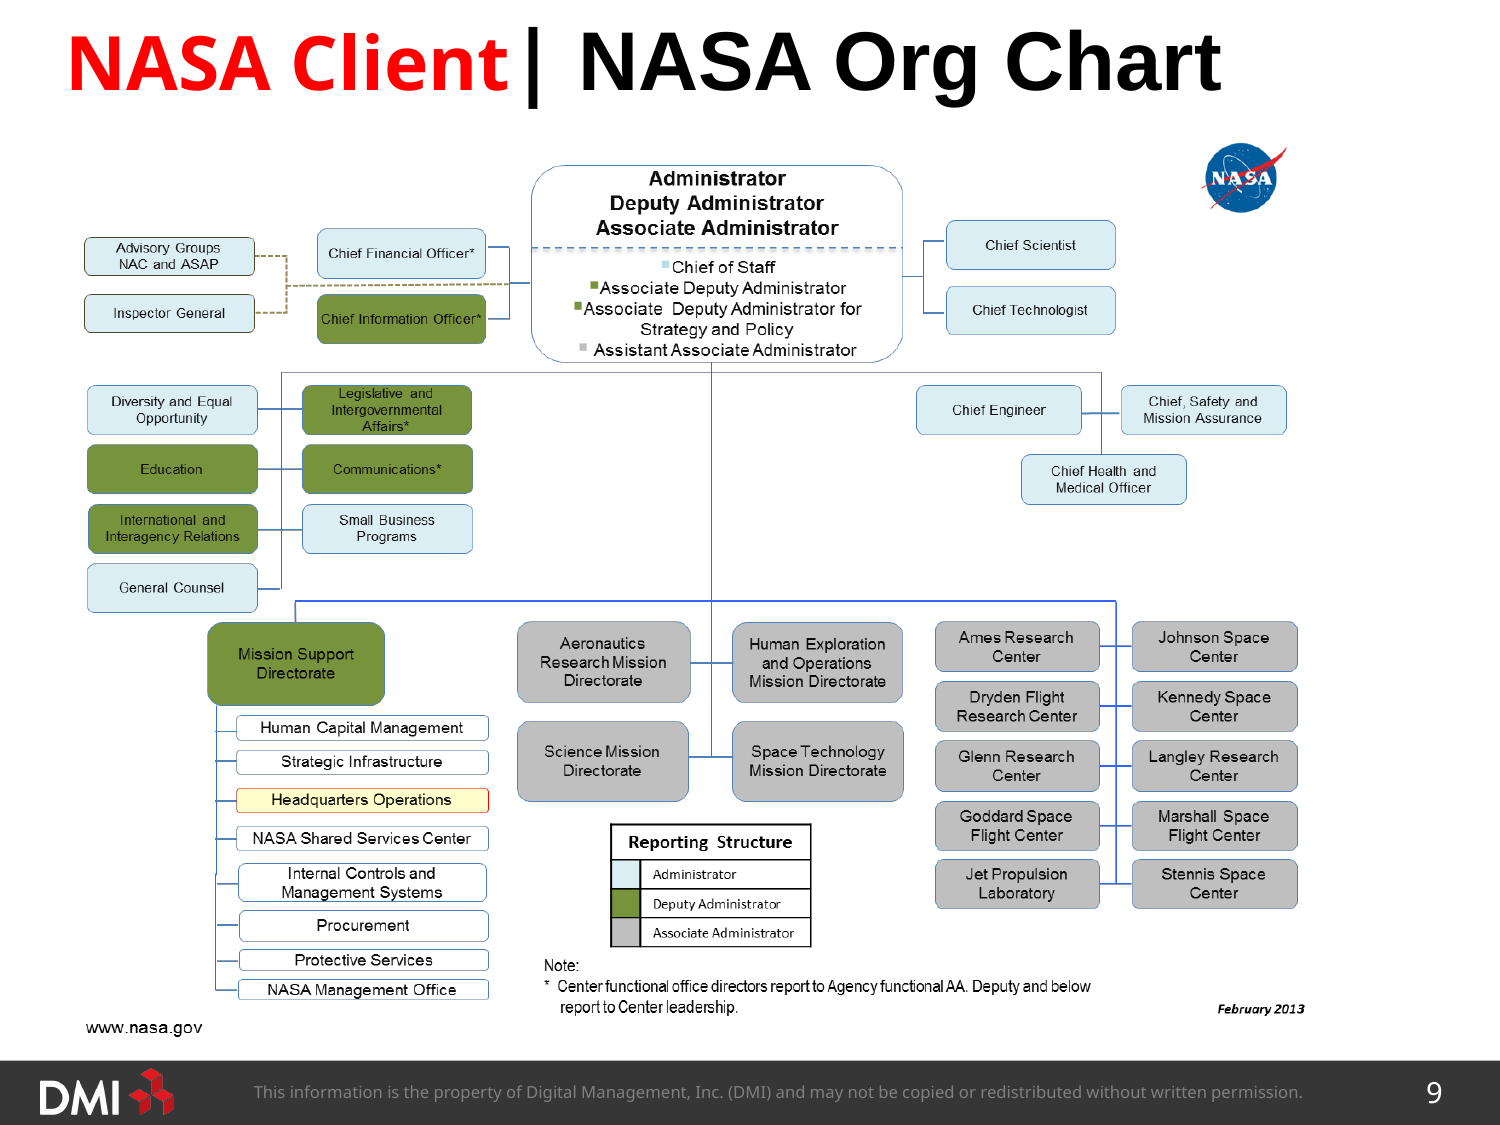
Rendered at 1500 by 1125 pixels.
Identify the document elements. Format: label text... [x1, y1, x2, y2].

picture [0, 71, 1329, 1115]
title NASA Client| NASA Org Chart [50, 0, 1450, 135]
